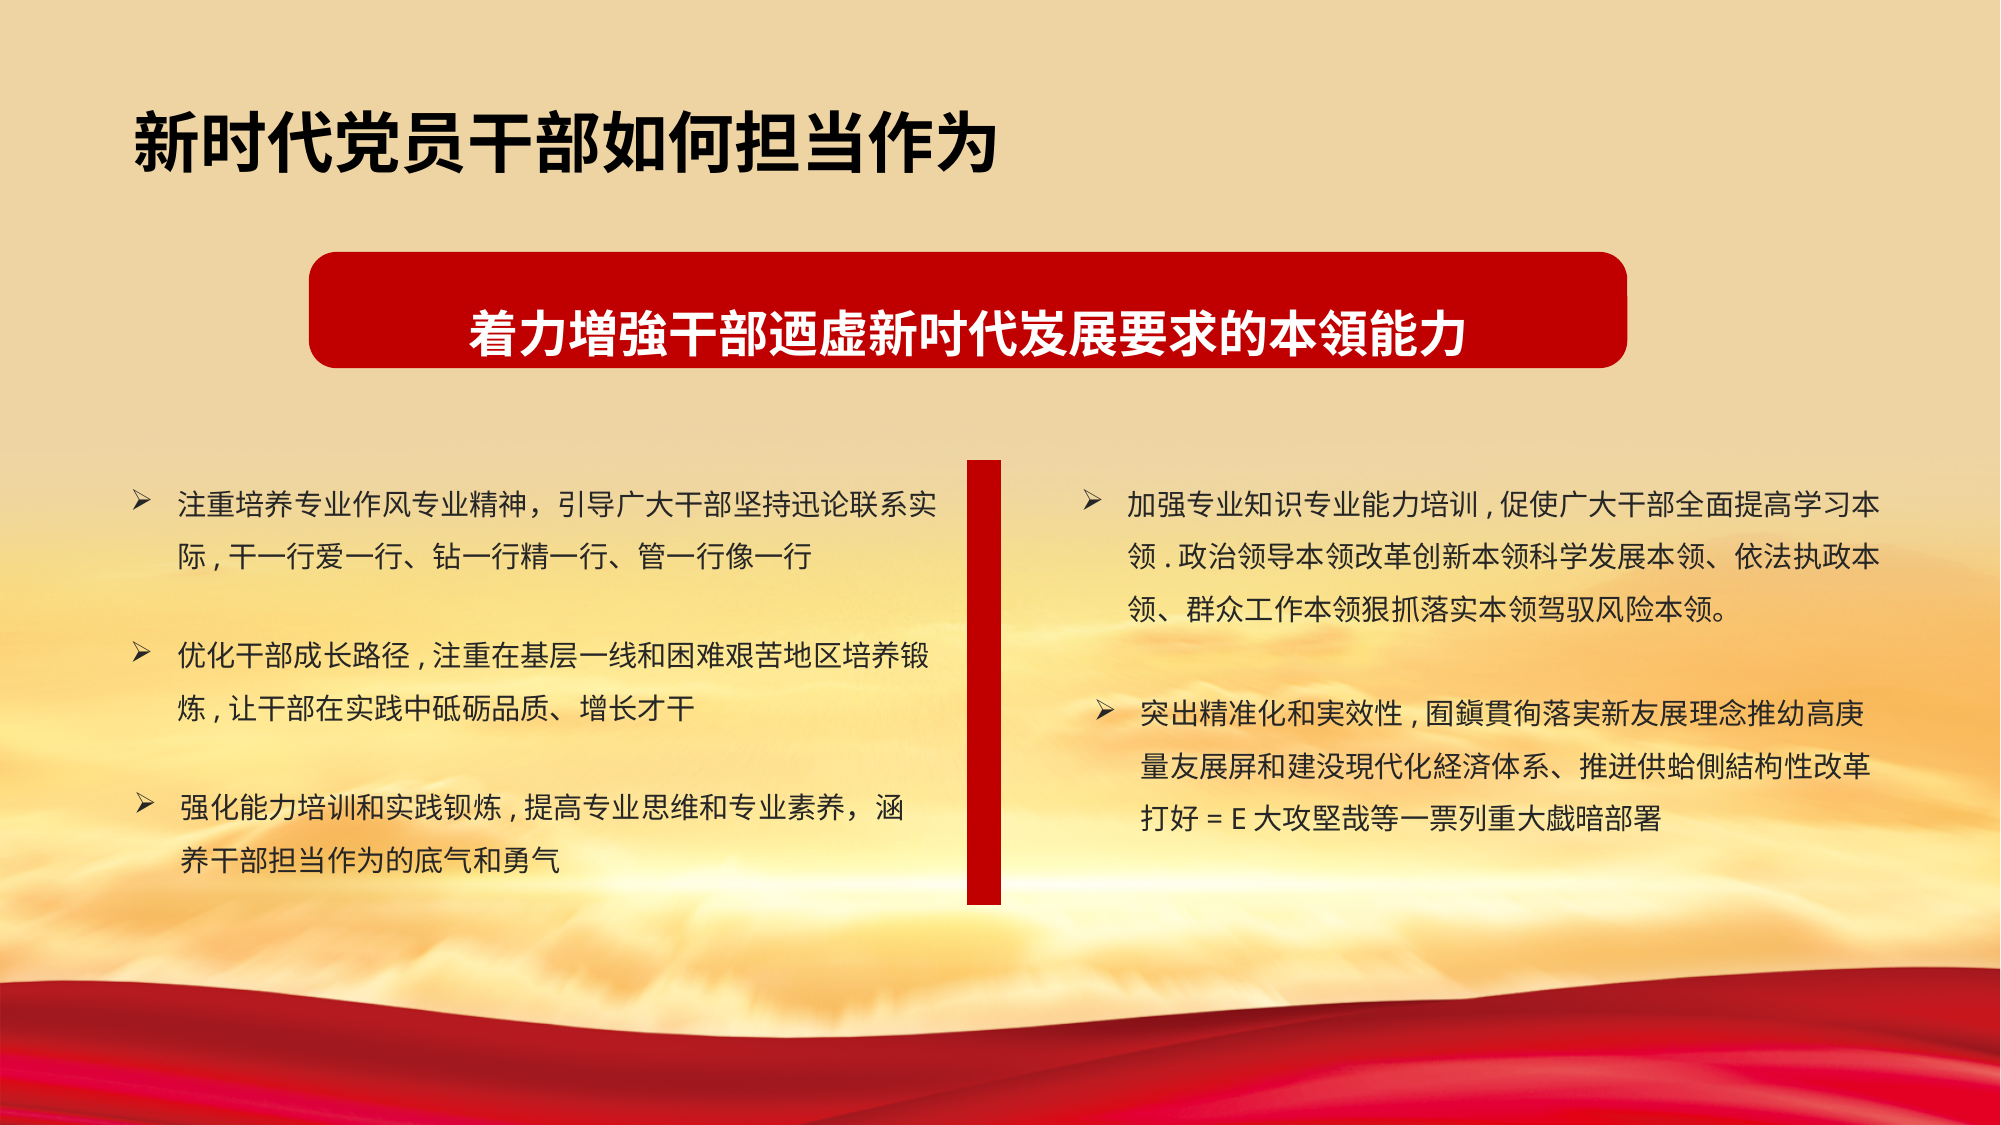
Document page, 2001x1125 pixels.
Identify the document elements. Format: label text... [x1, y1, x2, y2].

text_box 注重培养专业作风专业精神，引导广大干部坚持迅论联系实际,干一行爱一行、钻一行精一行、管一行像一行 [115, 461, 967, 581]
text_box 强化能力培训和实践钡炼,提高专业思维和专业素养，涵养干部担当作为的底气和勇气 [119, 764, 921, 885]
picture [0, 0, 2001, 1125]
text_box 优化干部成长路径,注重在基层一线和困难艰苦地区培养锻炼,让干部在实践中砥砺品质、增长才干 [115, 612, 958, 733]
text_box 着力増強干部迺虚新吋代岌展要求的本領能力 [386, 264, 1550, 370]
text_box 新时代党员干部如何担当作为 [119, 92, 1197, 188]
text_box [308, 251, 1628, 369]
text_box [967, 460, 1001, 905]
text_box 加强专业知识专业能力培训,促使广大干部全面提高学习本领.政治领导本领改革创新本领科学发展本领、依法执政本领、群众工作本领狠抓落实本领驾驭风险本领。 [1066, 461, 1919, 634]
text_box 突出精准化和実效性,囿鎭貫徇落実新友展理念推幼高庚量友展屏和建没現代化経済体系、推迸供蛤側結枸性改革打好= E大攻堅哉等一票列重大戯暗部署 [1079, 670, 1904, 843]
